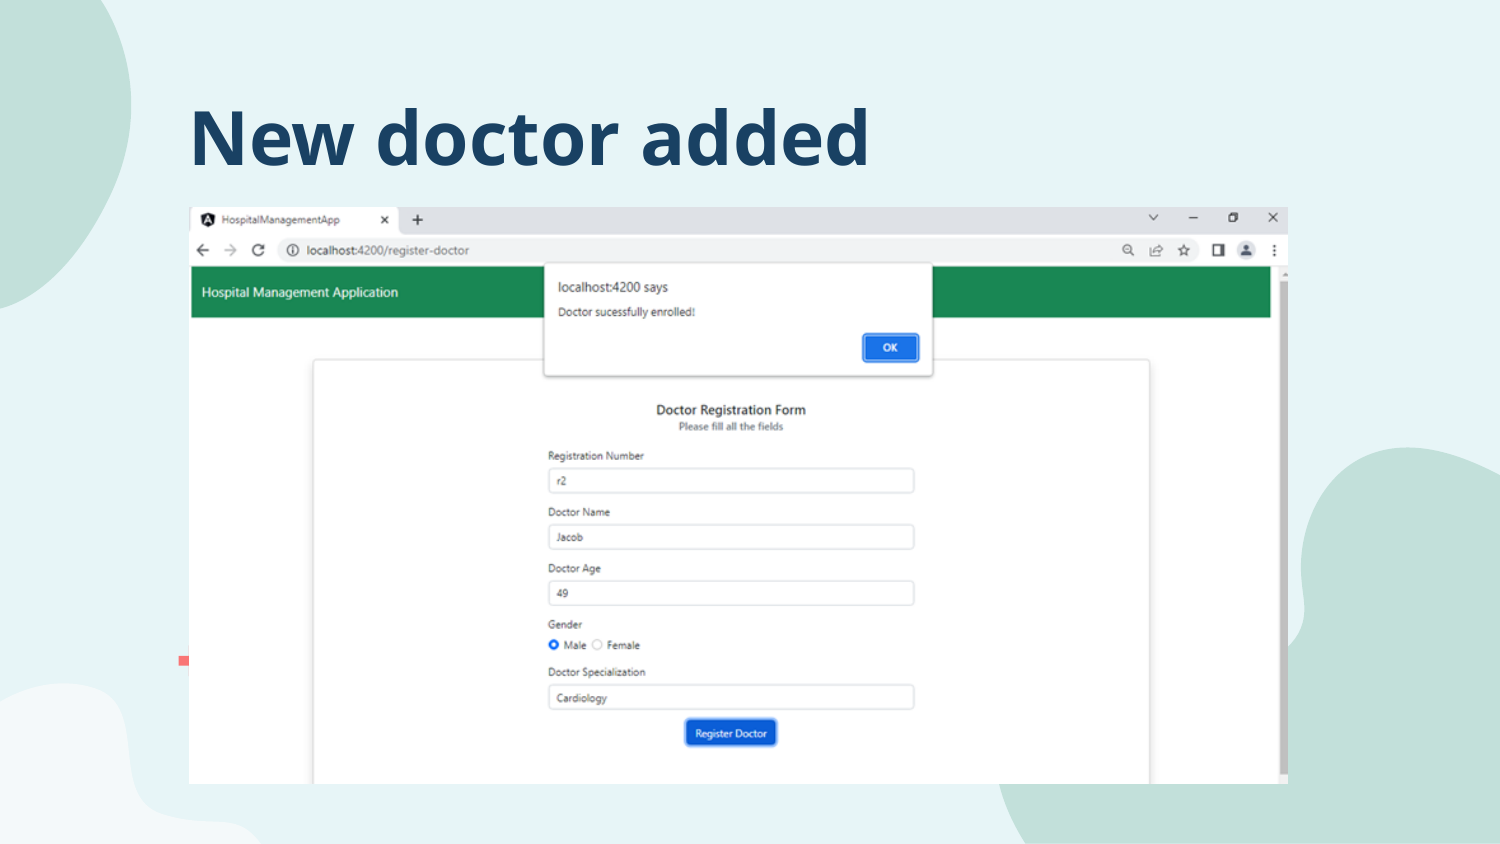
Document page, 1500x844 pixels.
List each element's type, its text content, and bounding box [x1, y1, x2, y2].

picture [189, 207, 1288, 785]
title New doctor added [173, 88, 1117, 183]
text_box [172, 639, 184, 729]
